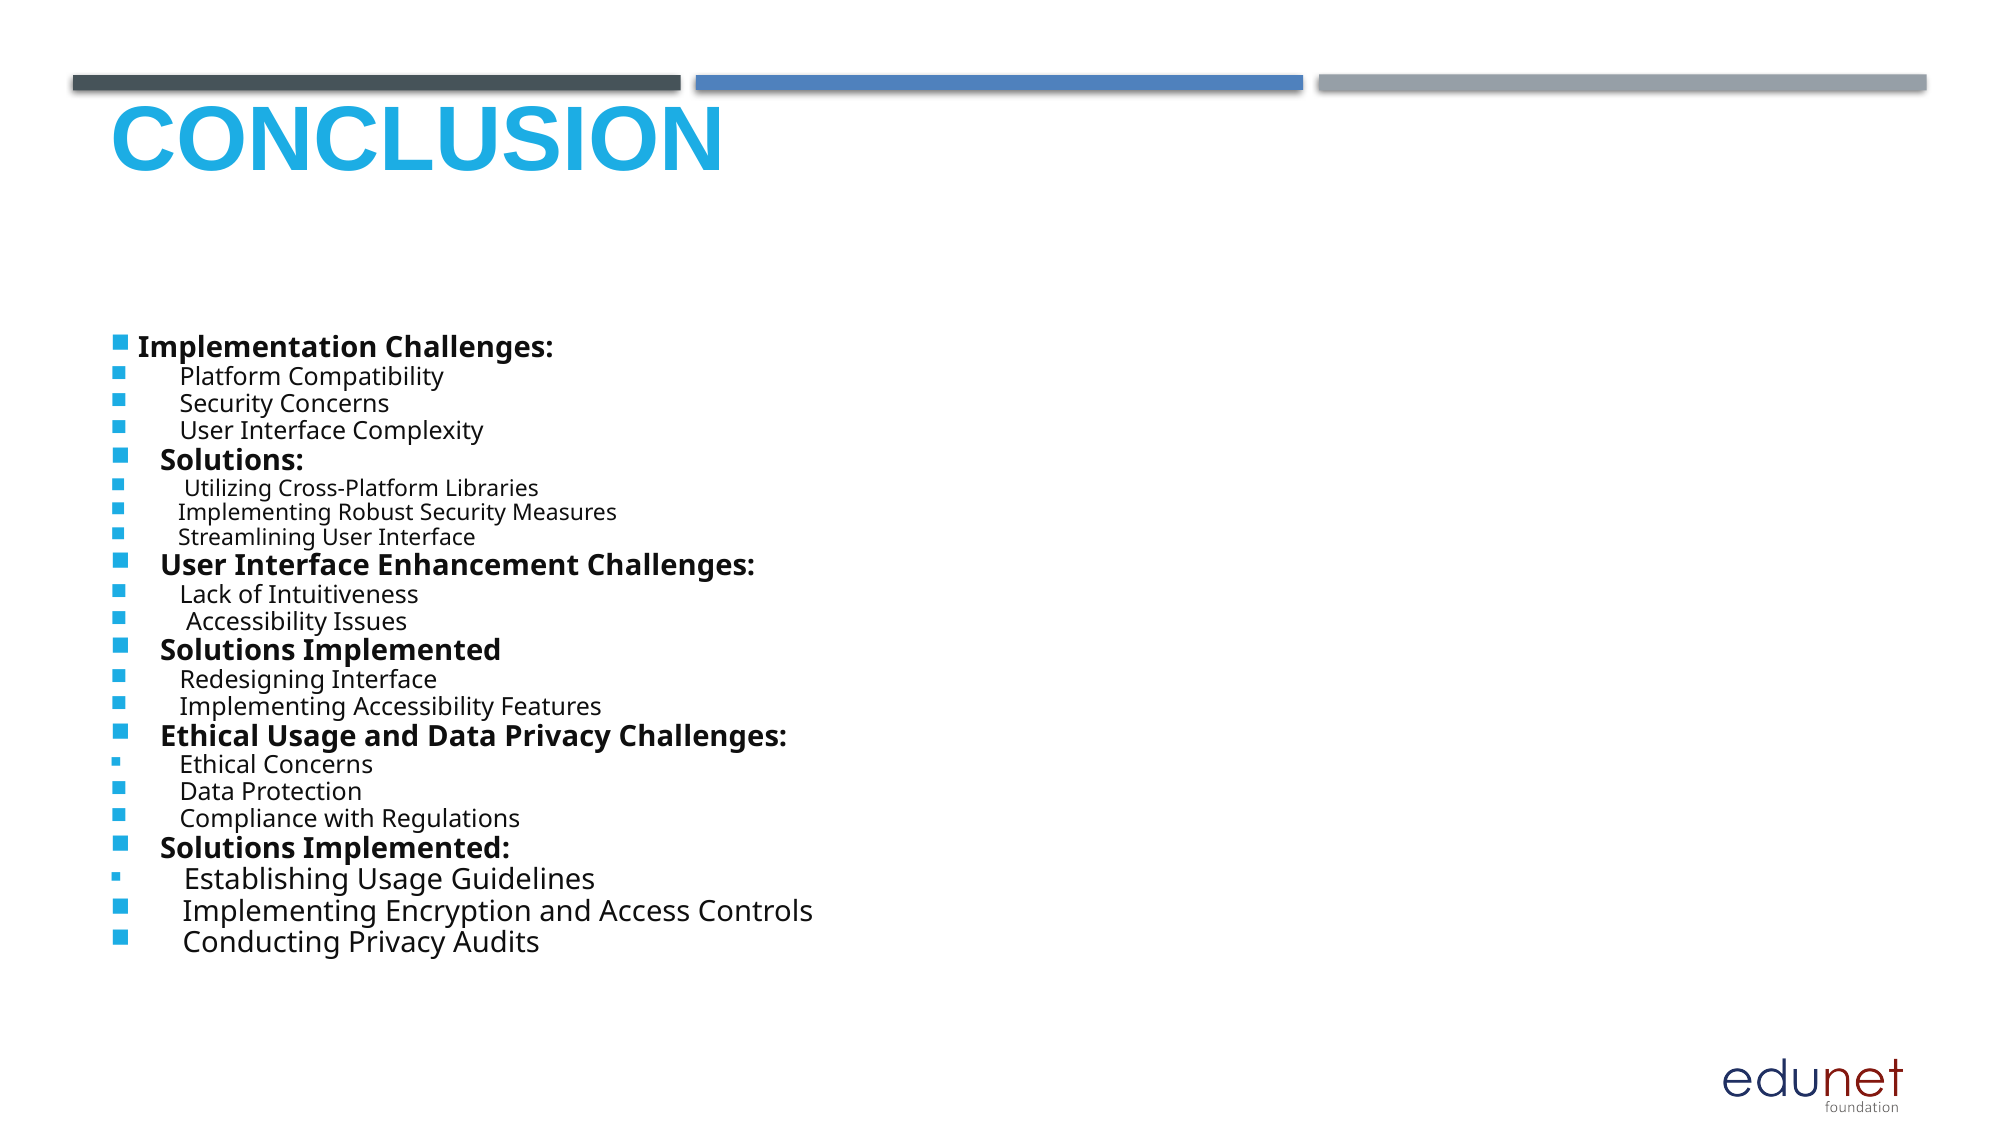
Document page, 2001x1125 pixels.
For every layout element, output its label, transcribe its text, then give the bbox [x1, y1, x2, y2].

text_box Conclusion [95, 98, 1905, 166]
text_box Implementation Challenges: Platform Compatibility Security Concerns User Interface Complexity Solutions: Utilizing Cross-Platform Libraries Implementing Robust Security Measures Streamlining User Interface User Interface Enhancement Challenges: Lack of Intuitiveness Accessibility Issues Solutions Implemented Redesigning Interface Implementing Accessibility Features Ethical Usage and Data Privacy Challenges: Ethical Concerns Data Protection Compliance with Regulations Solutions Implemented: Establishing Usage Guidelines Implementing Encryption and Access Controls Conducting Privacy Audits [95, 166, 1905, 1125]
